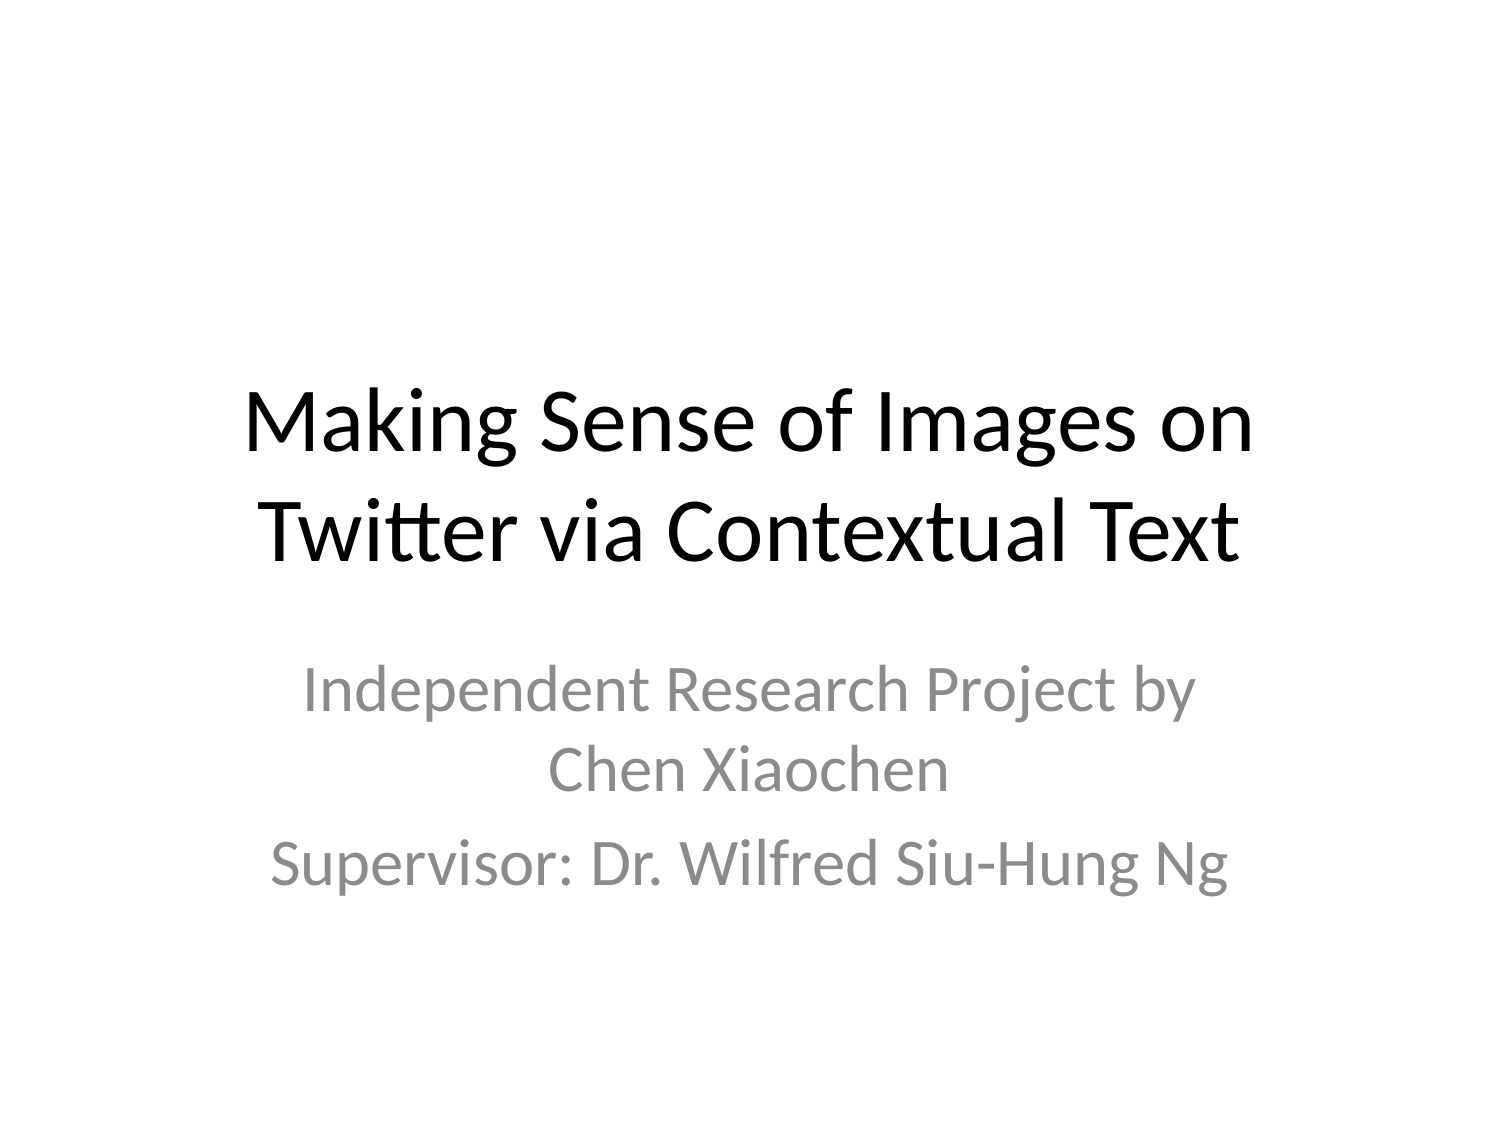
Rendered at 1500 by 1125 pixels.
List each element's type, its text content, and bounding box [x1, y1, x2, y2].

subtitle Independent Research Project by Chen Xiaochen Supervisor: Dr. Wilfred Siu-Hung Ng [225, 637, 1275, 925]
title Making Sense of Images on Twitter via Contextual Text [112, 349, 1388, 591]
